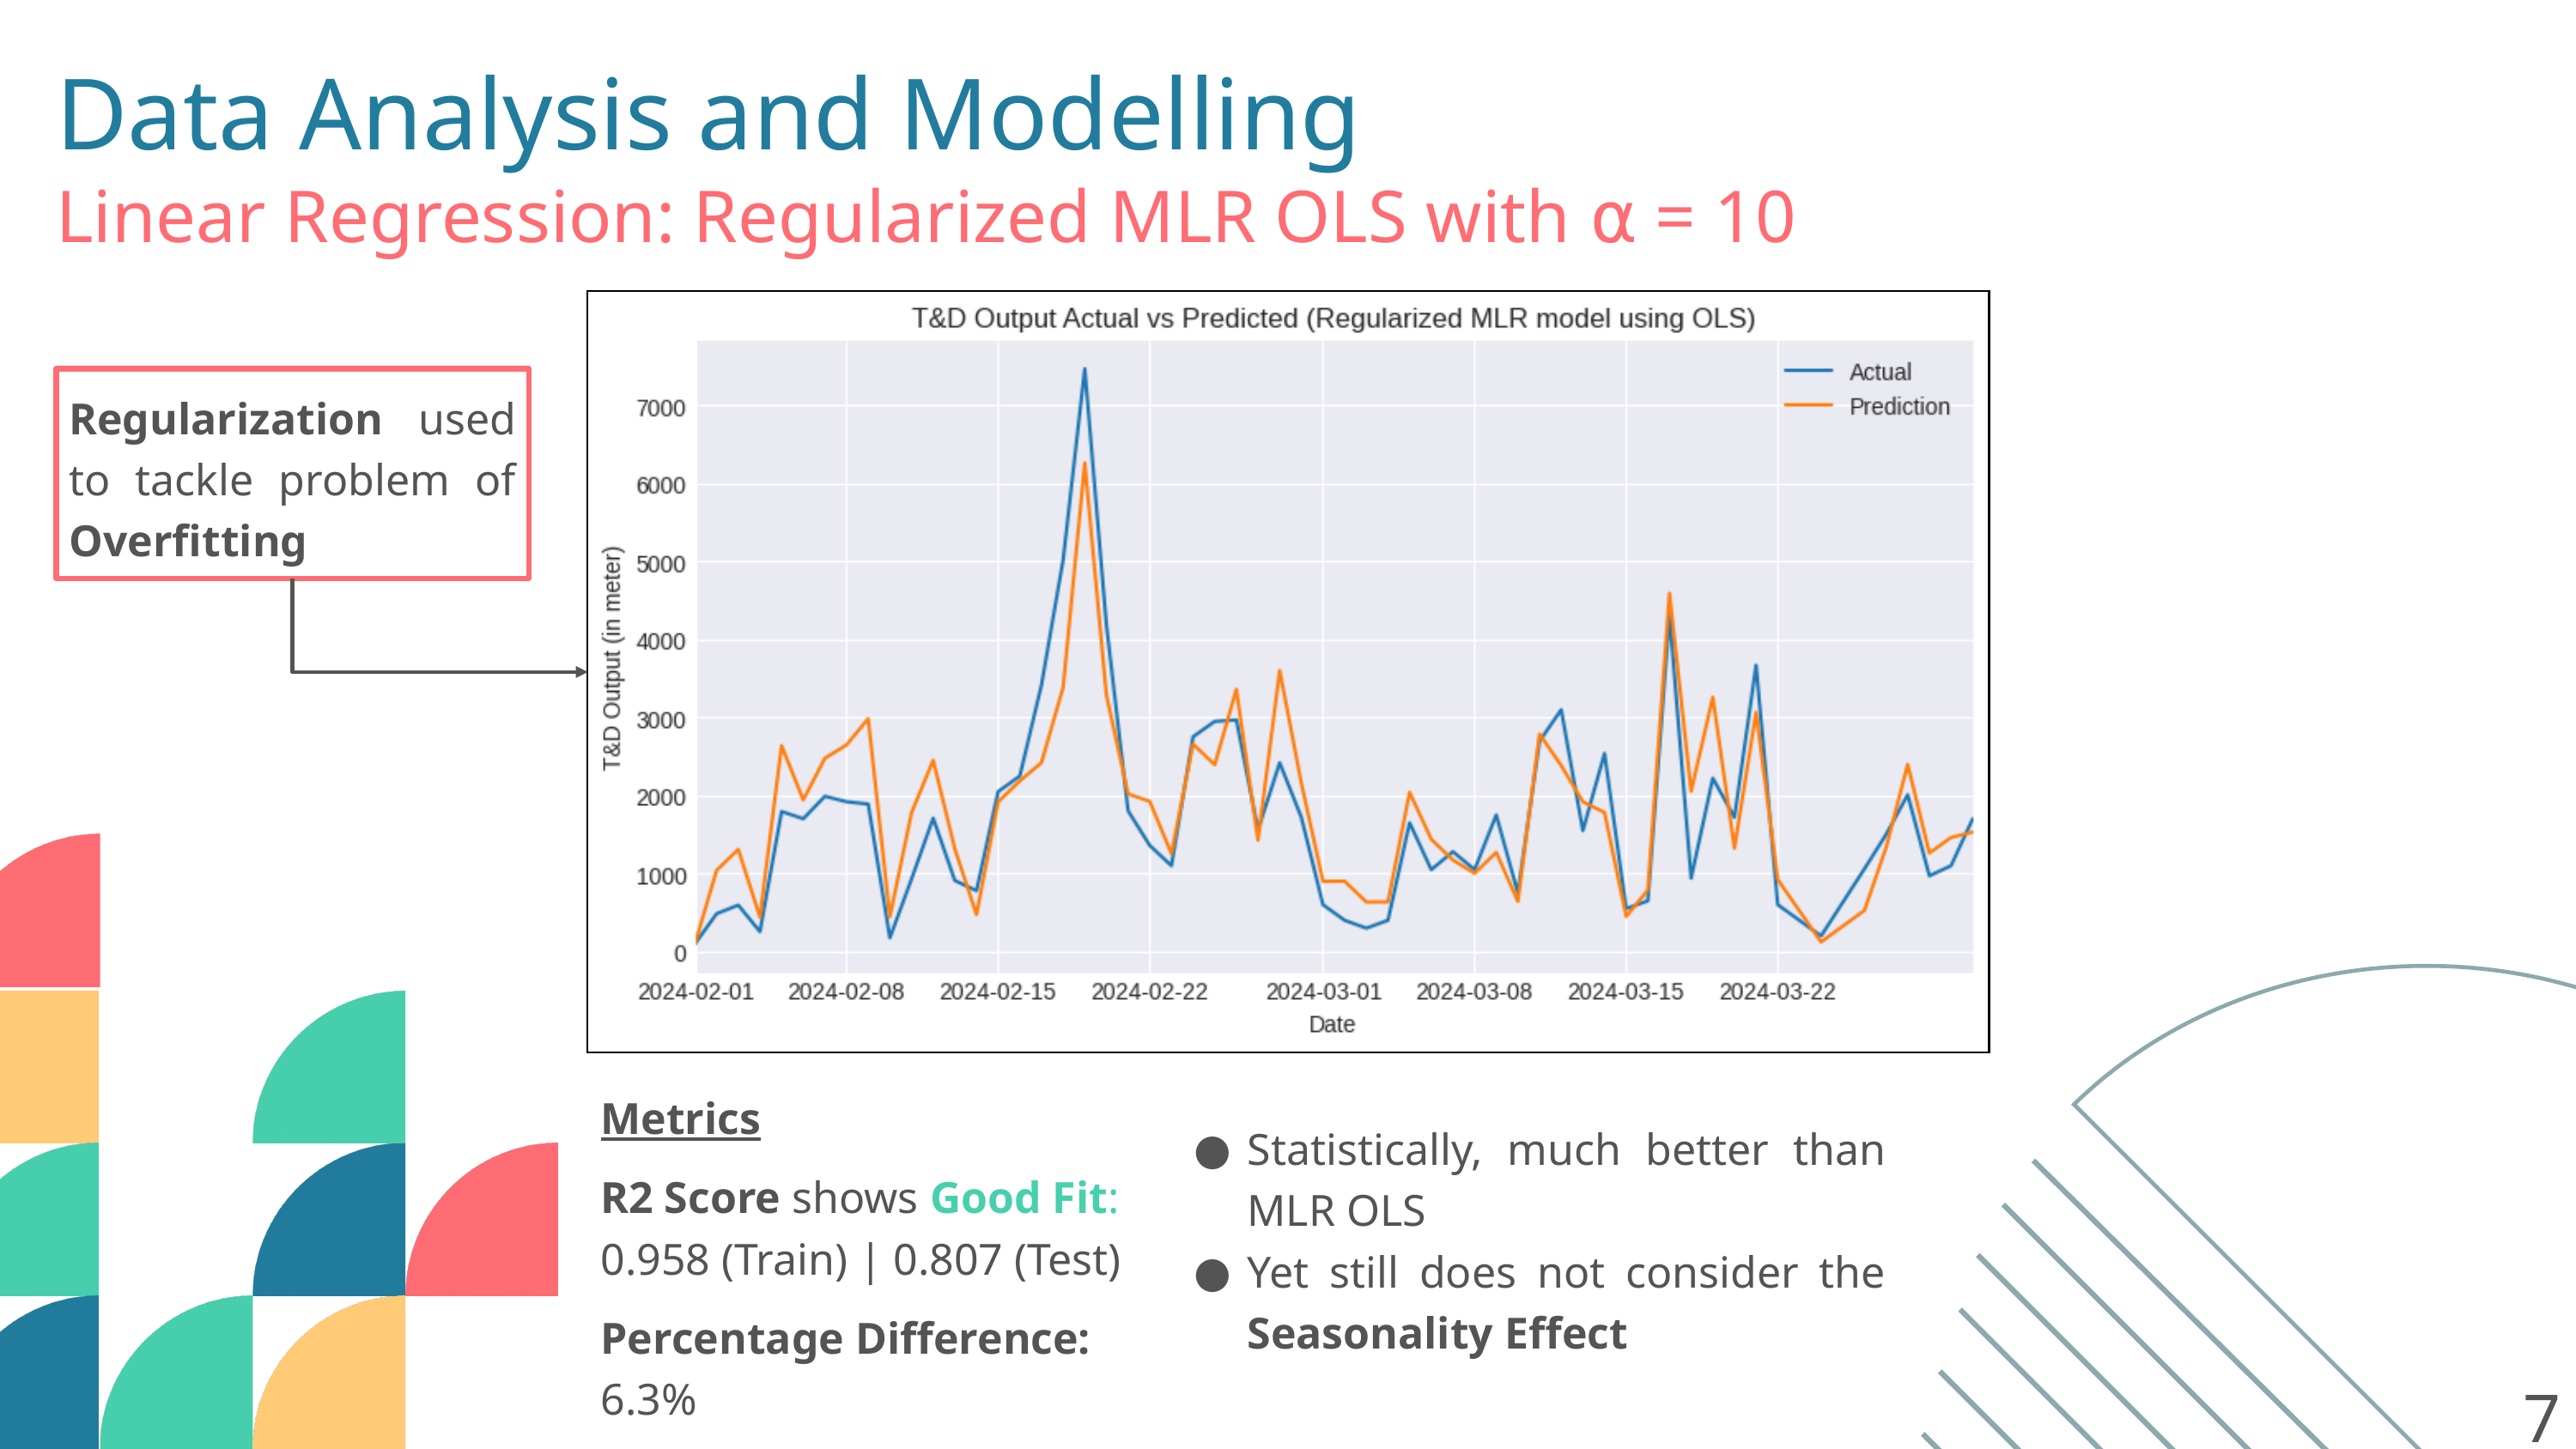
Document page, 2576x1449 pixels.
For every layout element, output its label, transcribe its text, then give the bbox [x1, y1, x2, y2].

text_box Regularization used to tackle problem of Overfitting [56, 368, 530, 579]
text_box Statistically, much better than MLR OLS Yet still does not consider the Seasonality Effect [1191, 1100, 1899, 1371]
picture [587, 292, 1989, 1052]
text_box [1922, 749, 2576, 1449]
text_box [252, 1295, 406, 1449]
text_box [252, 1143, 405, 1295]
text_box Data Analysis and Modelling [56, 51, 1807, 170]
text_box [0, 1143, 99, 1295]
text_box [0, 991, 99, 1143]
text_box [252, 991, 406, 1143]
text_box [0, 1295, 99, 1449]
text_box [100, 1295, 252, 1449]
text_box Metrics R2 Score shows Good Fit: 0.958 (Train) | 0.807 (Test) Percentage Difference: 6.3% [587, 1069, 1191, 1437]
text_box [405, 1143, 558, 1296]
text_box Linear Regression: Regularized MLR OLS with ⍺ = 10 [56, 170, 1952, 257]
text_box [0, 834, 100, 987]
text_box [389, 474, 491, 770]
